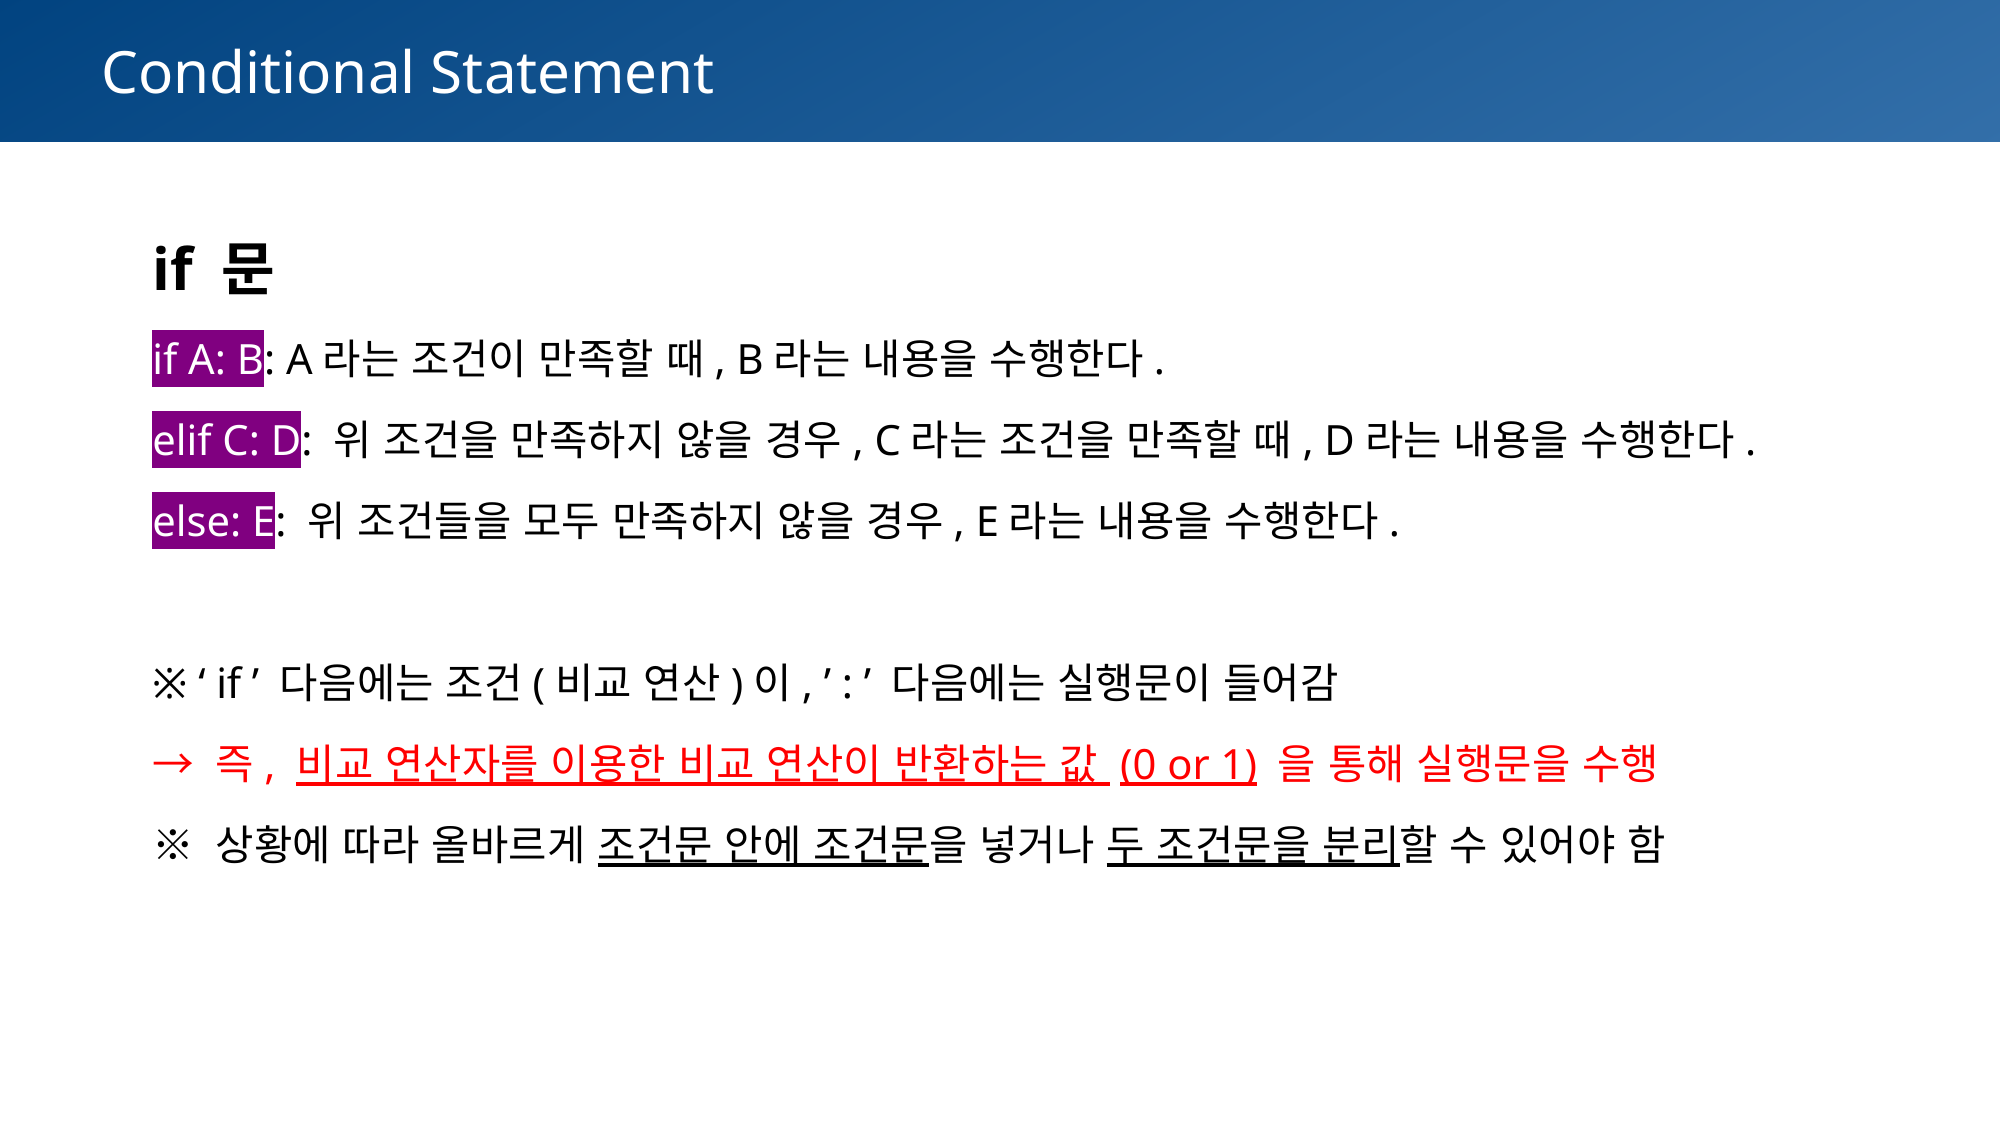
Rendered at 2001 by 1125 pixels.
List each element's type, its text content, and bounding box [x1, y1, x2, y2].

text_box if 문 if A: B: A라는 조건이 만족할 때, B라는 내용을 수행한다. elif C: D: 위 조건을 만족하지 않을 경우, C라는 조건을 만족할 때, D라는 내용을 수행한다. else: E: 위 조건들을 모두 만족하지 않을 경우, E라는 내용을 수행한다. ※ ‘ if ’ 다음에는 조건(비교 연산)이, ’ : ’ 다음에는 실행문이 들어감 → 즉, 비교 연산자를 이용한 비교 연산이 반환하는 값 (0 or 1) 을 통해 실행문을 수행 ※ 상황에 따라 올바르게 조건문 안에 조건문을 넣거나 두 조건문을 분리할 수 있어야 함 [137, 210, 1863, 1072]
text_box [0, 0, 2000, 142]
text_box Conditional Statement [87, 27, 730, 113]
